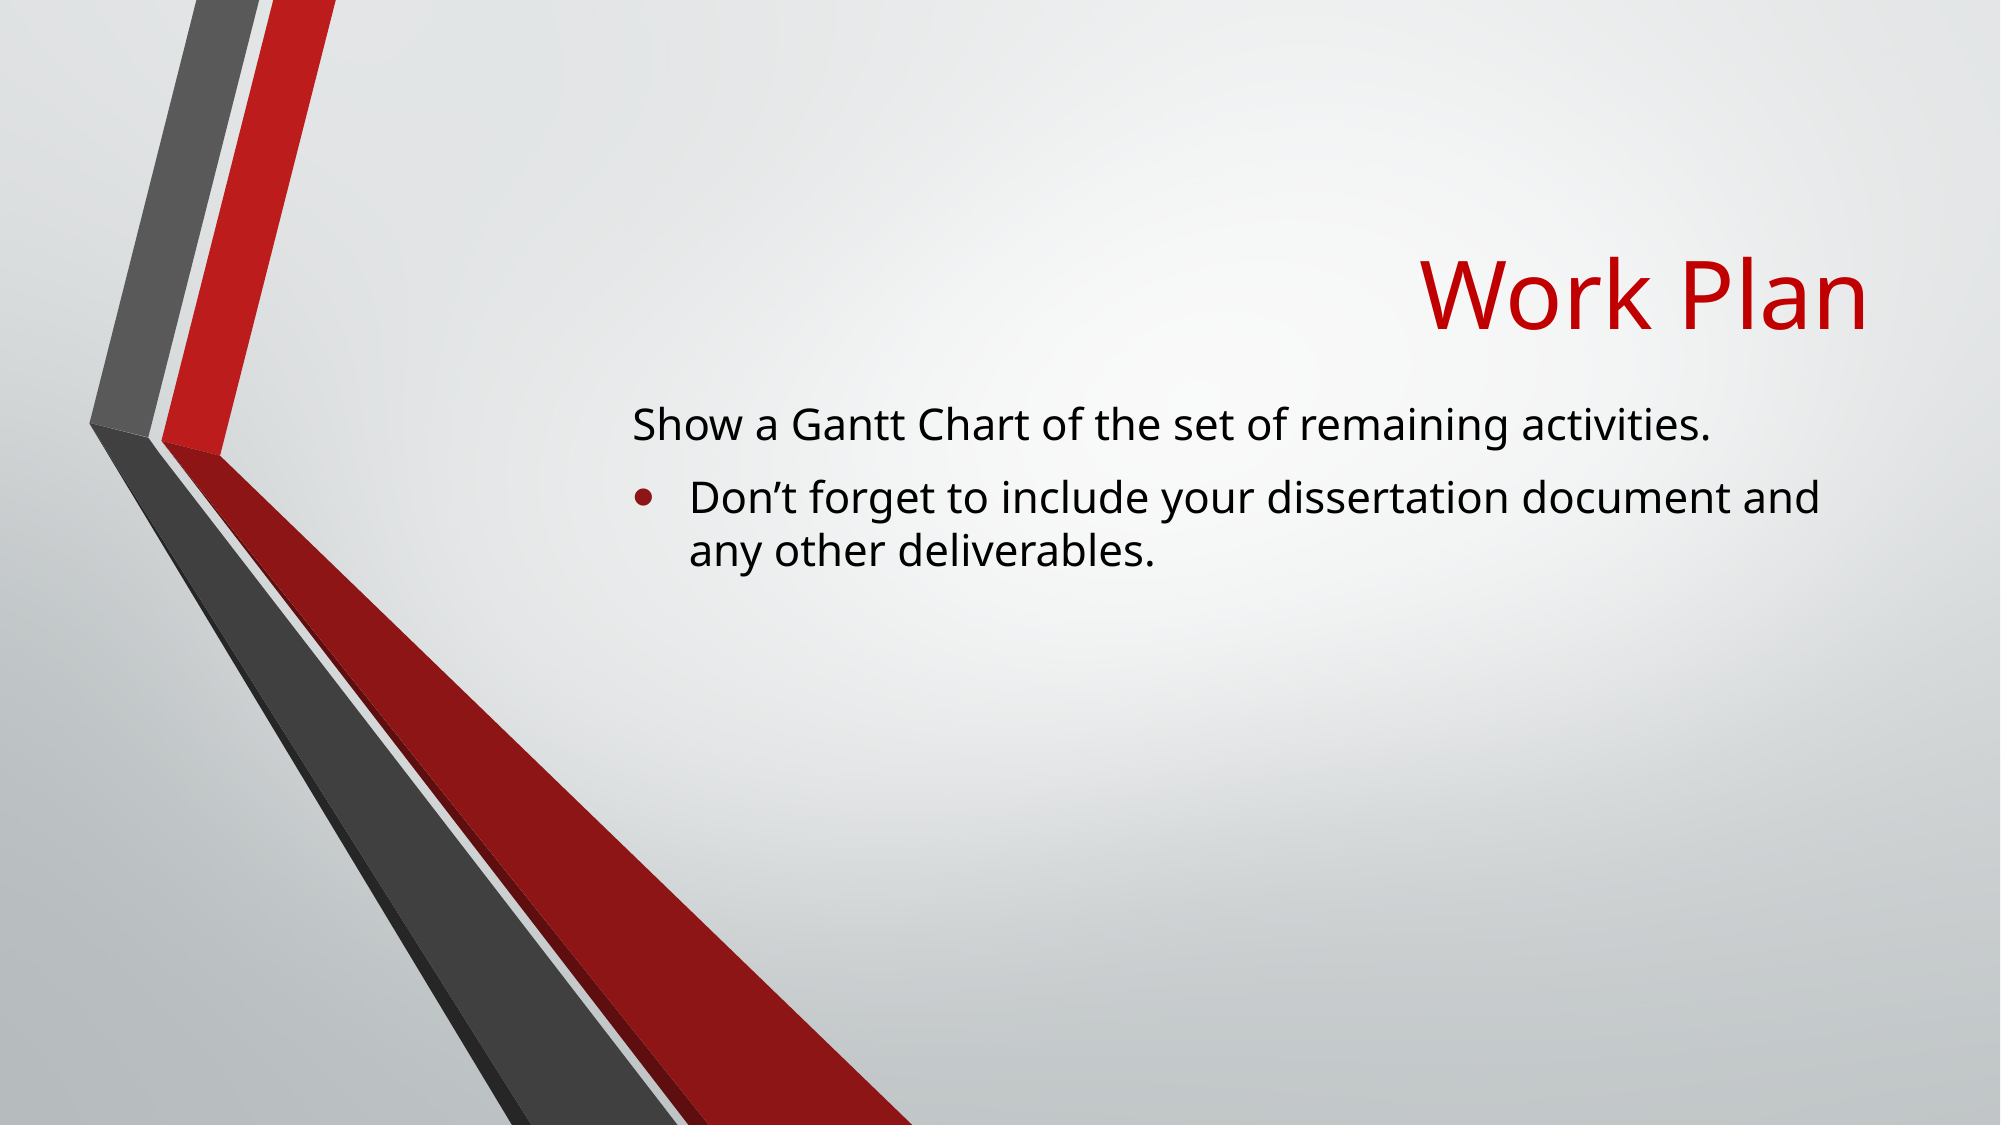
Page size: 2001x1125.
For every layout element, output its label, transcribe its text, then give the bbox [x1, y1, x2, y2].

subtitle Show a Gantt Chart of the set of remaining activities. Don’t forget to include your dissertation document and any other deliverables. [617, 388, 1887, 884]
title Work Plan [480, 226, 1887, 356]
